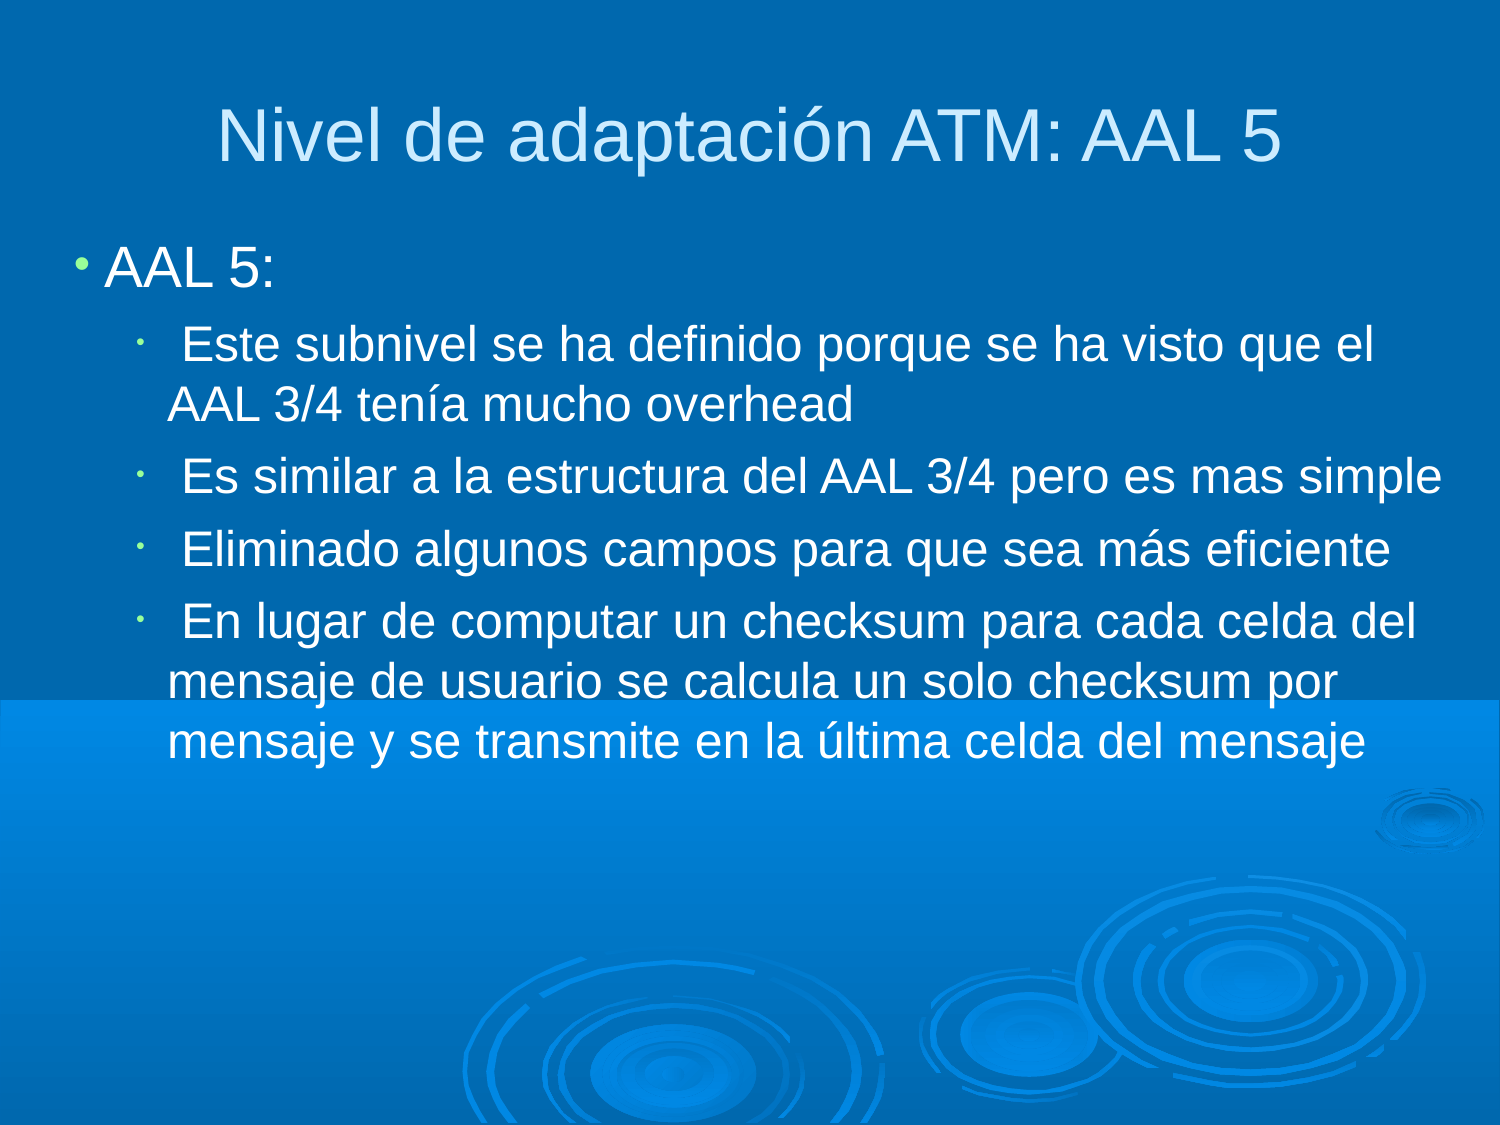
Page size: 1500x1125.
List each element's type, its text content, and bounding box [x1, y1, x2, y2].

list AAL 5: Este subnivel se ha definido porque se ha visto que el AAL 3/4 tenía mucho overhead Es similar a la estructura del AAL 3/4 pero es mas simple Eliminado algunos campos para que sea más eficiente En lugar de computar un checksum para cada celda del mensaje de usuario se calcula un solo checksum por mensaje y se transmite en la última celda del mensaje [58, 220, 1472, 1093]
title Nivel de adaptación ATM: AAL 5 [112, 74, 1388, 188]
